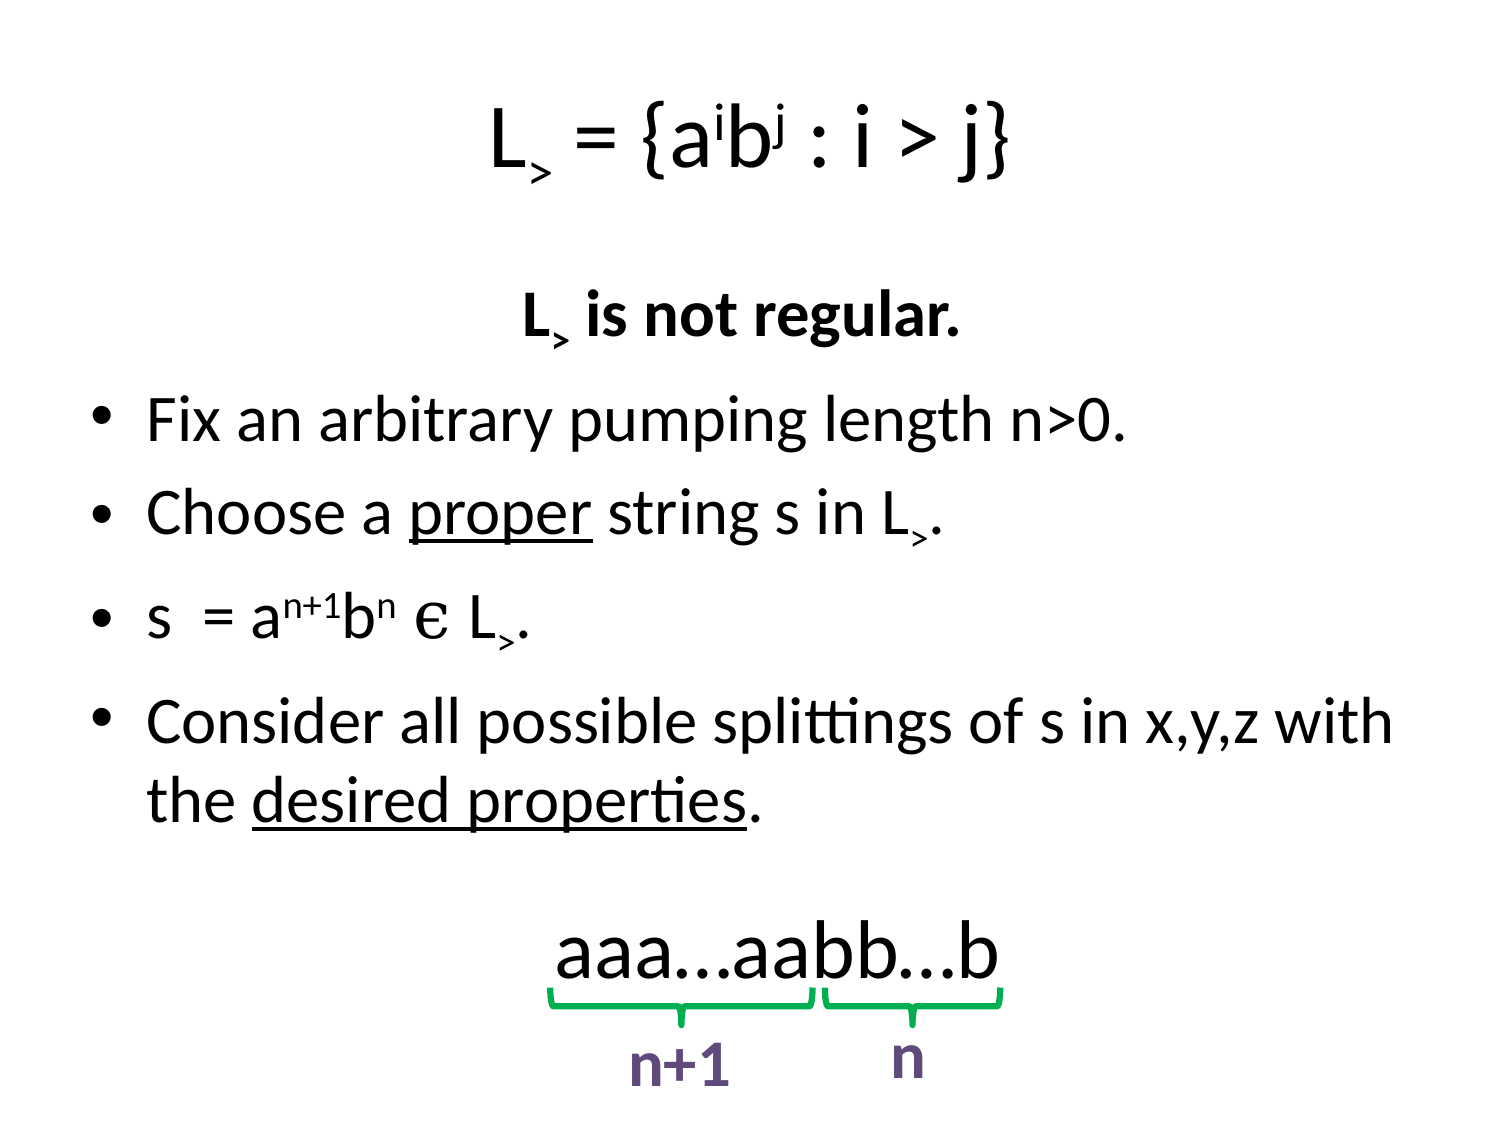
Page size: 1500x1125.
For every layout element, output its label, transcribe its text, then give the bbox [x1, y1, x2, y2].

text_box [549, 987, 814, 1012]
title L> = {aibj : i > j} [75, 45, 1425, 233]
list L> is not regular. Fix an arbitrary pumping length n>0. Choose a proper string s in L>. s = an+1bn ϵ L>. Consider all possible splittings of s in x,y,z with the desired properties. [75, 262, 1425, 1125]
text_box [824, 987, 1001, 1008]
text_box n [875, 1003, 942, 1099]
text_box aaa…aabb…b [539, 887, 1016, 1003]
text_box n+1 [613, 1012, 746, 1108]
